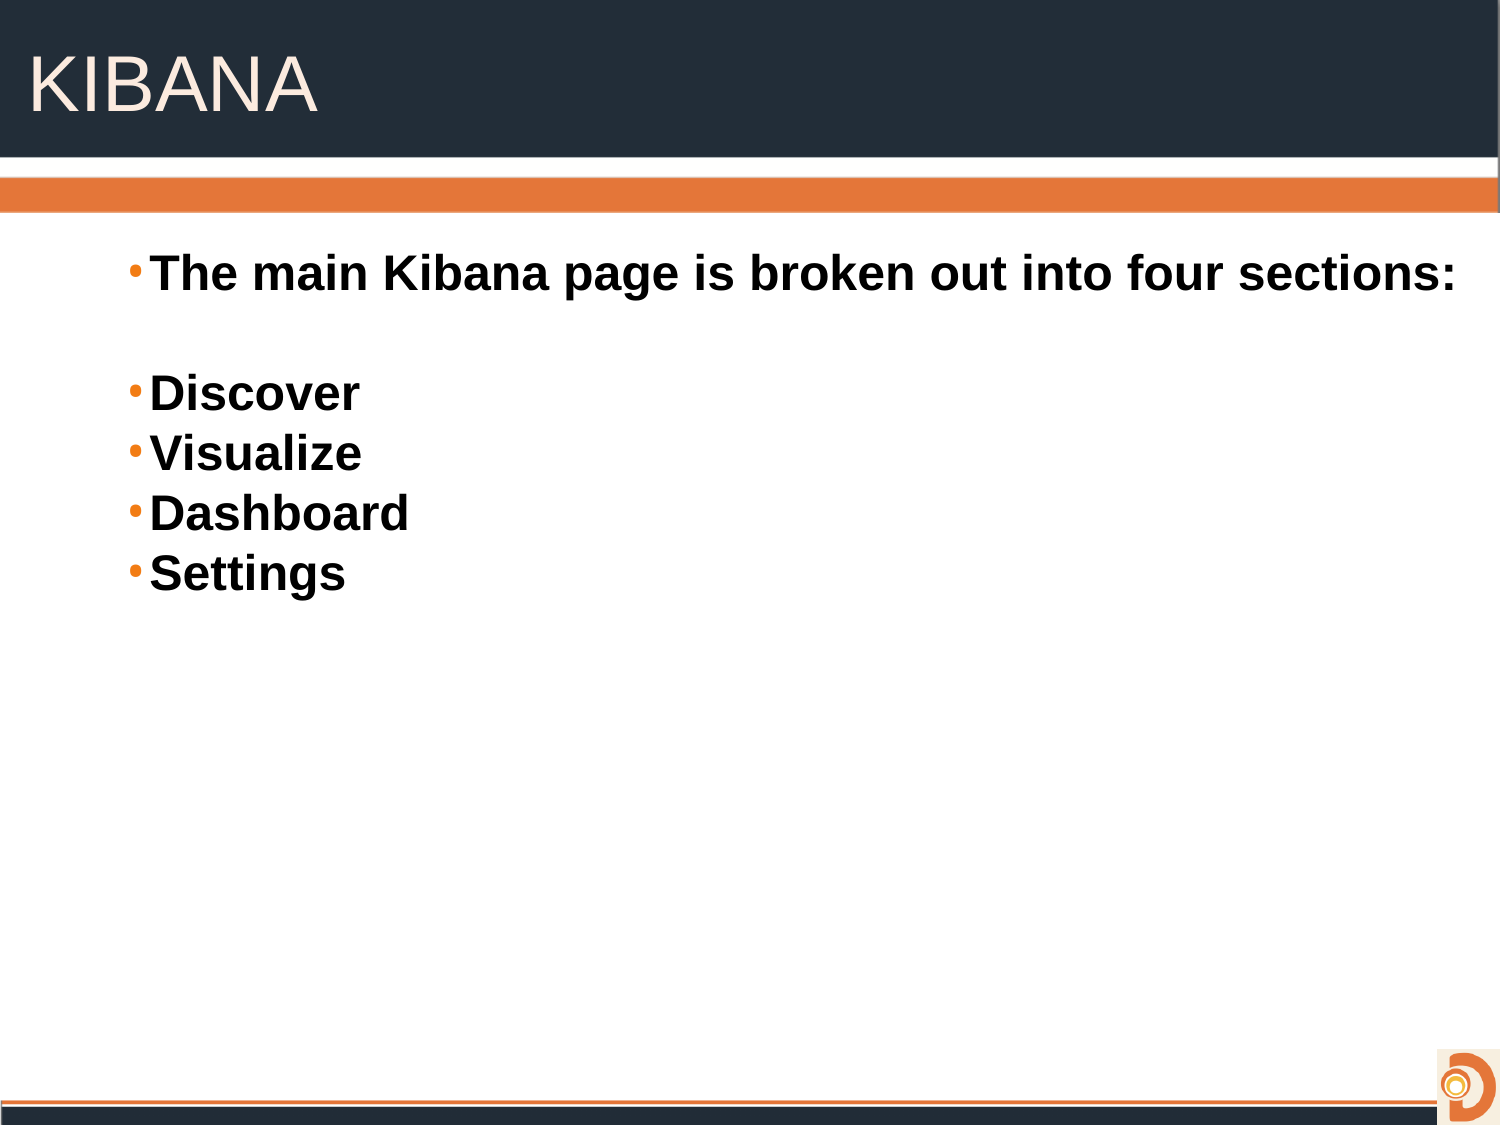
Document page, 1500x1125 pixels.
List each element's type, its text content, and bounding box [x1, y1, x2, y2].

picture [0, 0, 1500, 213]
list The main Kibana page is broken out into four sections: Discover Visualize Dashboard Settings [12, 224, 1488, 1050]
title KIBANA [12, 24, 1488, 136]
picture [2, 1049, 1500, 1125]
